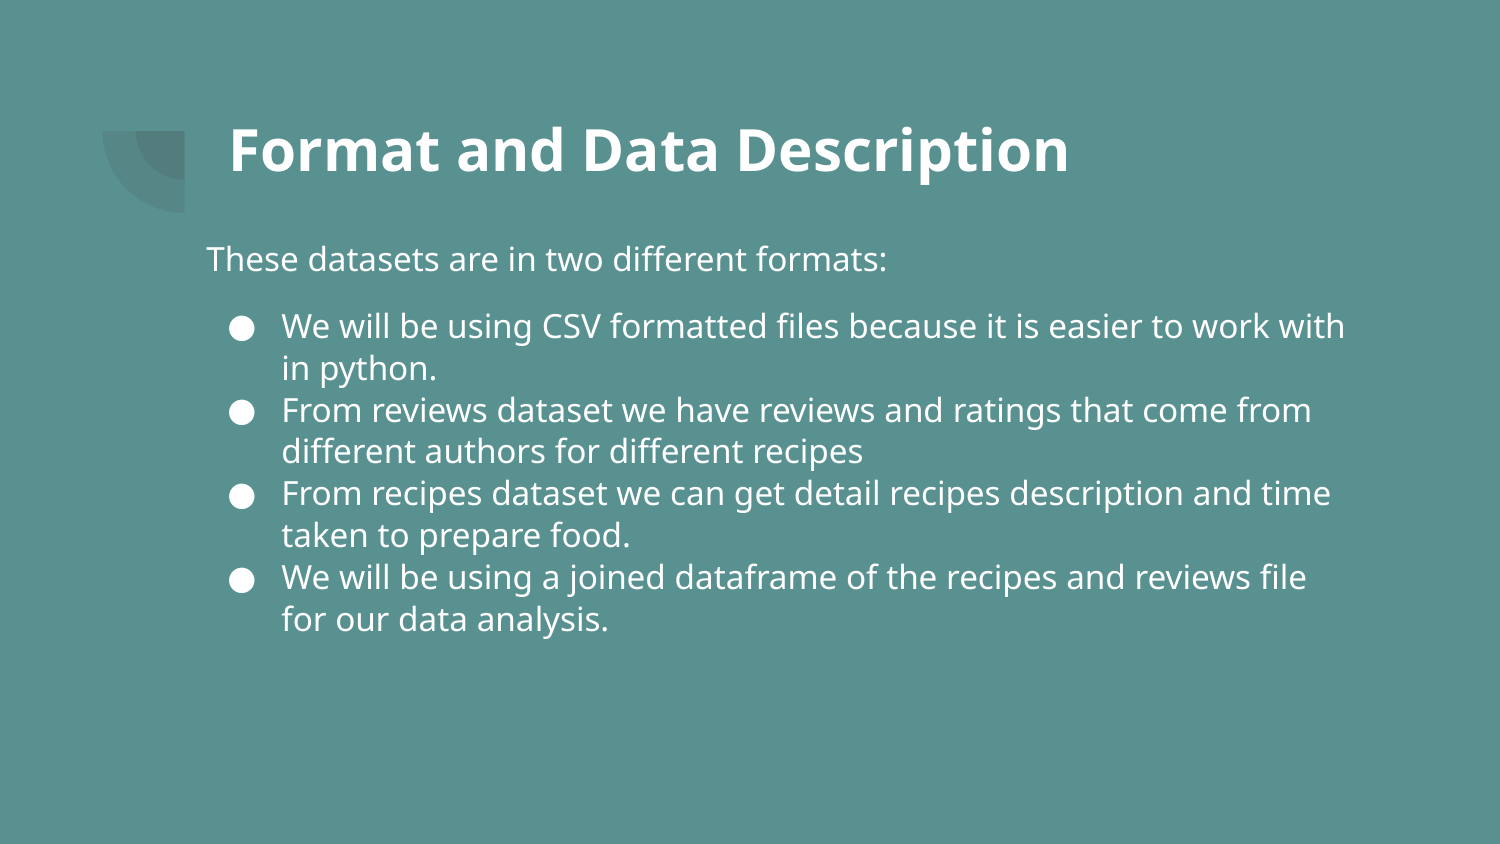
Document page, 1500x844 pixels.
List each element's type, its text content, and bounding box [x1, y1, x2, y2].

title Format and Data Description [213, 98, 1368, 221]
list These datasets are in two different formats: We will be using CSV formatted files because it is easier to work with in python. From reviews dataset we have reviews and ratings that come from different authors for different recipes From recipes dataset we can get detail recipes description and time taken to prepare food. We will be using a joined dataframe of the recipes and reviews file for our data analysis. [191, 221, 1368, 789]
